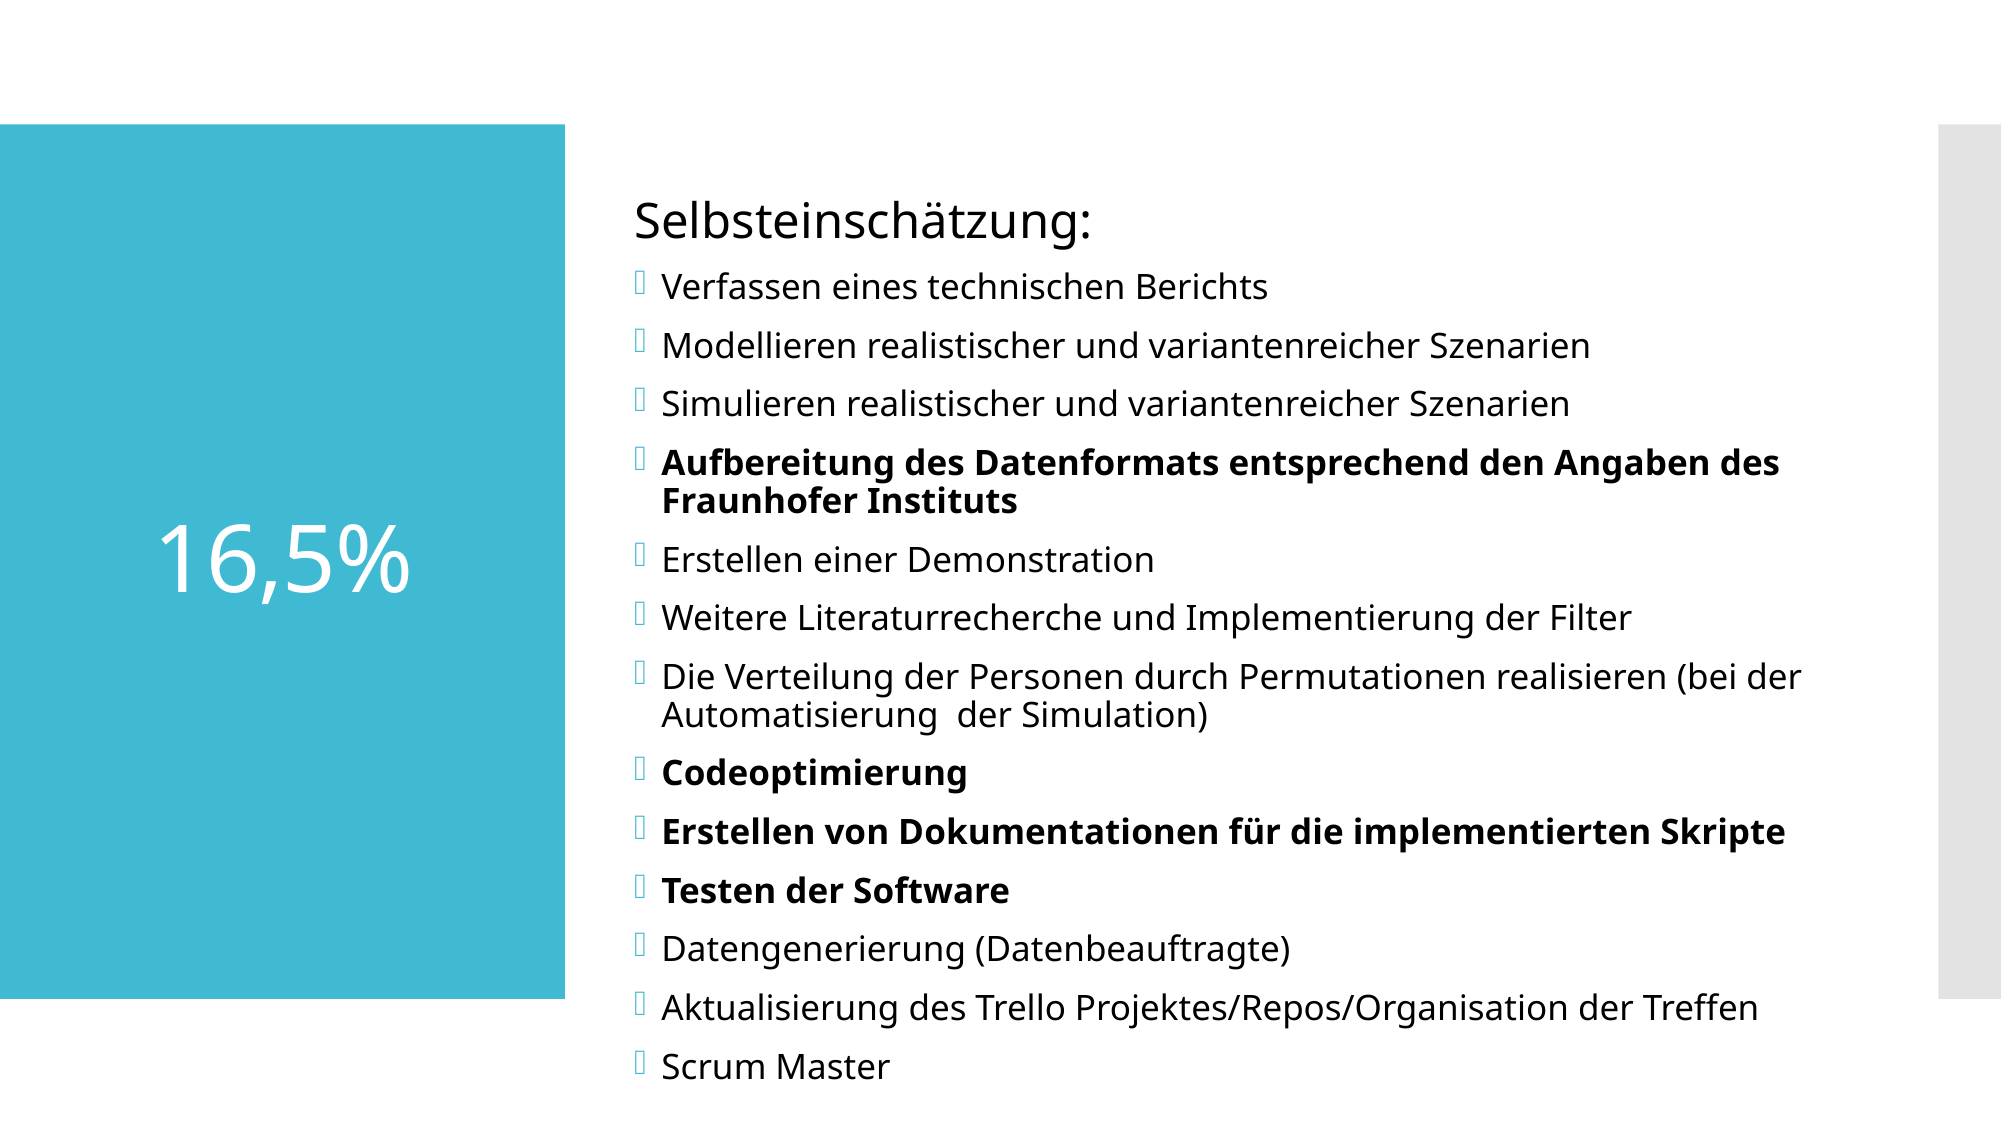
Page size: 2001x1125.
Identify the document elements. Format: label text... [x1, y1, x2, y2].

list Selbsteinschätzung: Verfassen eines technischen Berichts Modellieren realistischer und variantenreicher Szenarien Simulieren realistischer und variantenreicher Szenarien Aufbereitung des Datenformats entsprechend den Angaben des Fraunhofer Instituts Erstellen einer Demonstration Weitere Literaturrecherche und Implementierung der Filter Die Verteilung der Personen durch Permutationen realisieren (bei der Automatisierung der Simulation) Codeoptimierung Erstellen von Dokumentationen für die implementierten Skripte Testen der Software Datengenerierung (Datenbeauftragte) Aktualisierung des Trello Projektes/Repos/Organisation der Treffen Scrum Master [619, 123, 1820, 1106]
title 16,5% [41, 184, 525, 940]
